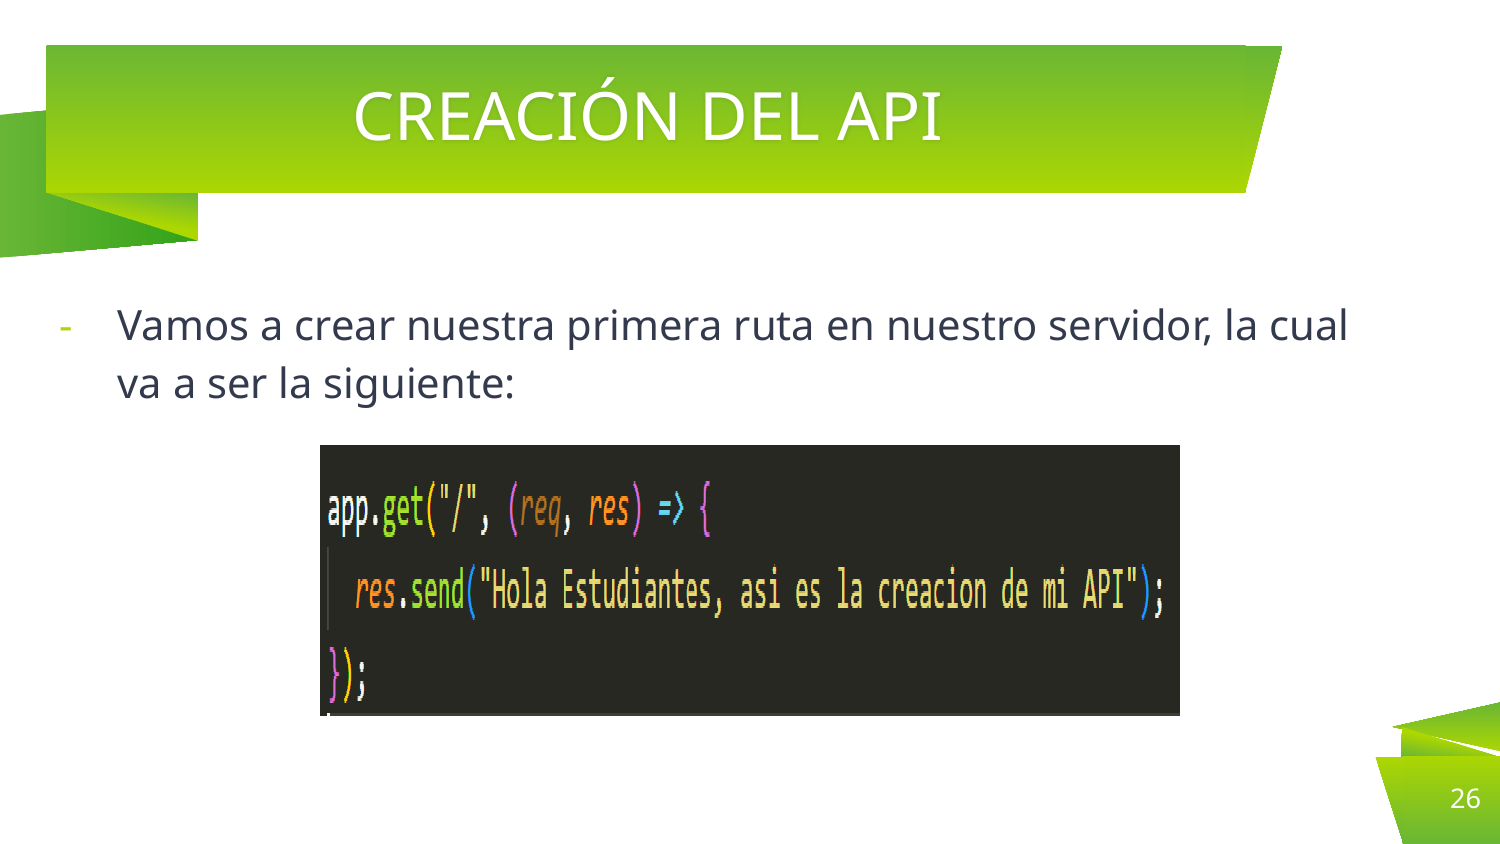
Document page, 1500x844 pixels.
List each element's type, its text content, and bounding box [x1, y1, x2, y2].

slide_number 26 [1401, 756, 1482, 844]
picture [319, 445, 1181, 717]
title CREACIÓN DEL API [87, 45, 1210, 193]
list Vamos a crear nuestra primera ruta en nuestro servidor, la cual va a ser la siguiente: [42, 291, 1355, 795]
